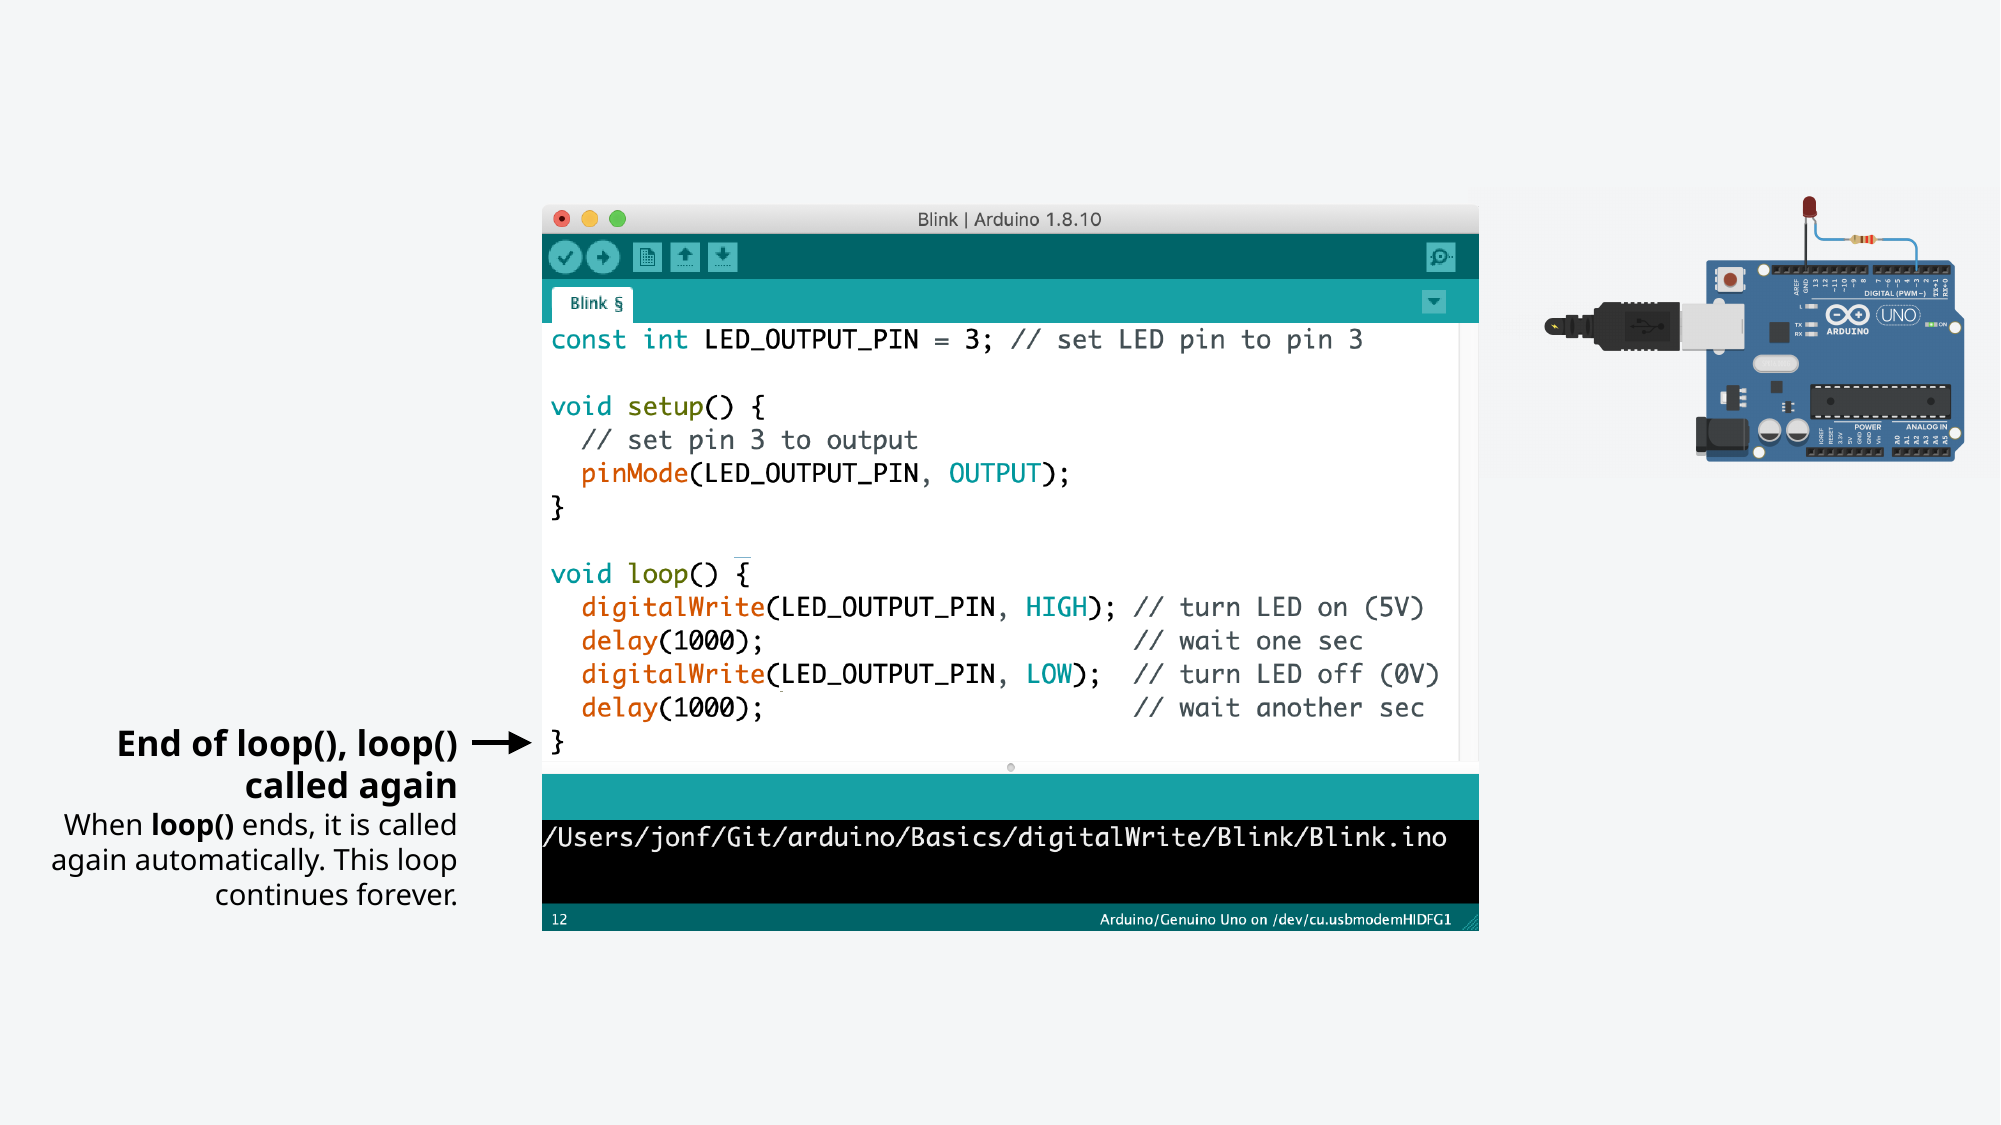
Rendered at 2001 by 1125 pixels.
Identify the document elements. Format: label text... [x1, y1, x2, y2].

picture [542, 187, 2000, 931]
text_box End of loop(), loop() called again When loop() ends, it is called again automatically. This loop continues forever. [4, 713, 473, 919]
